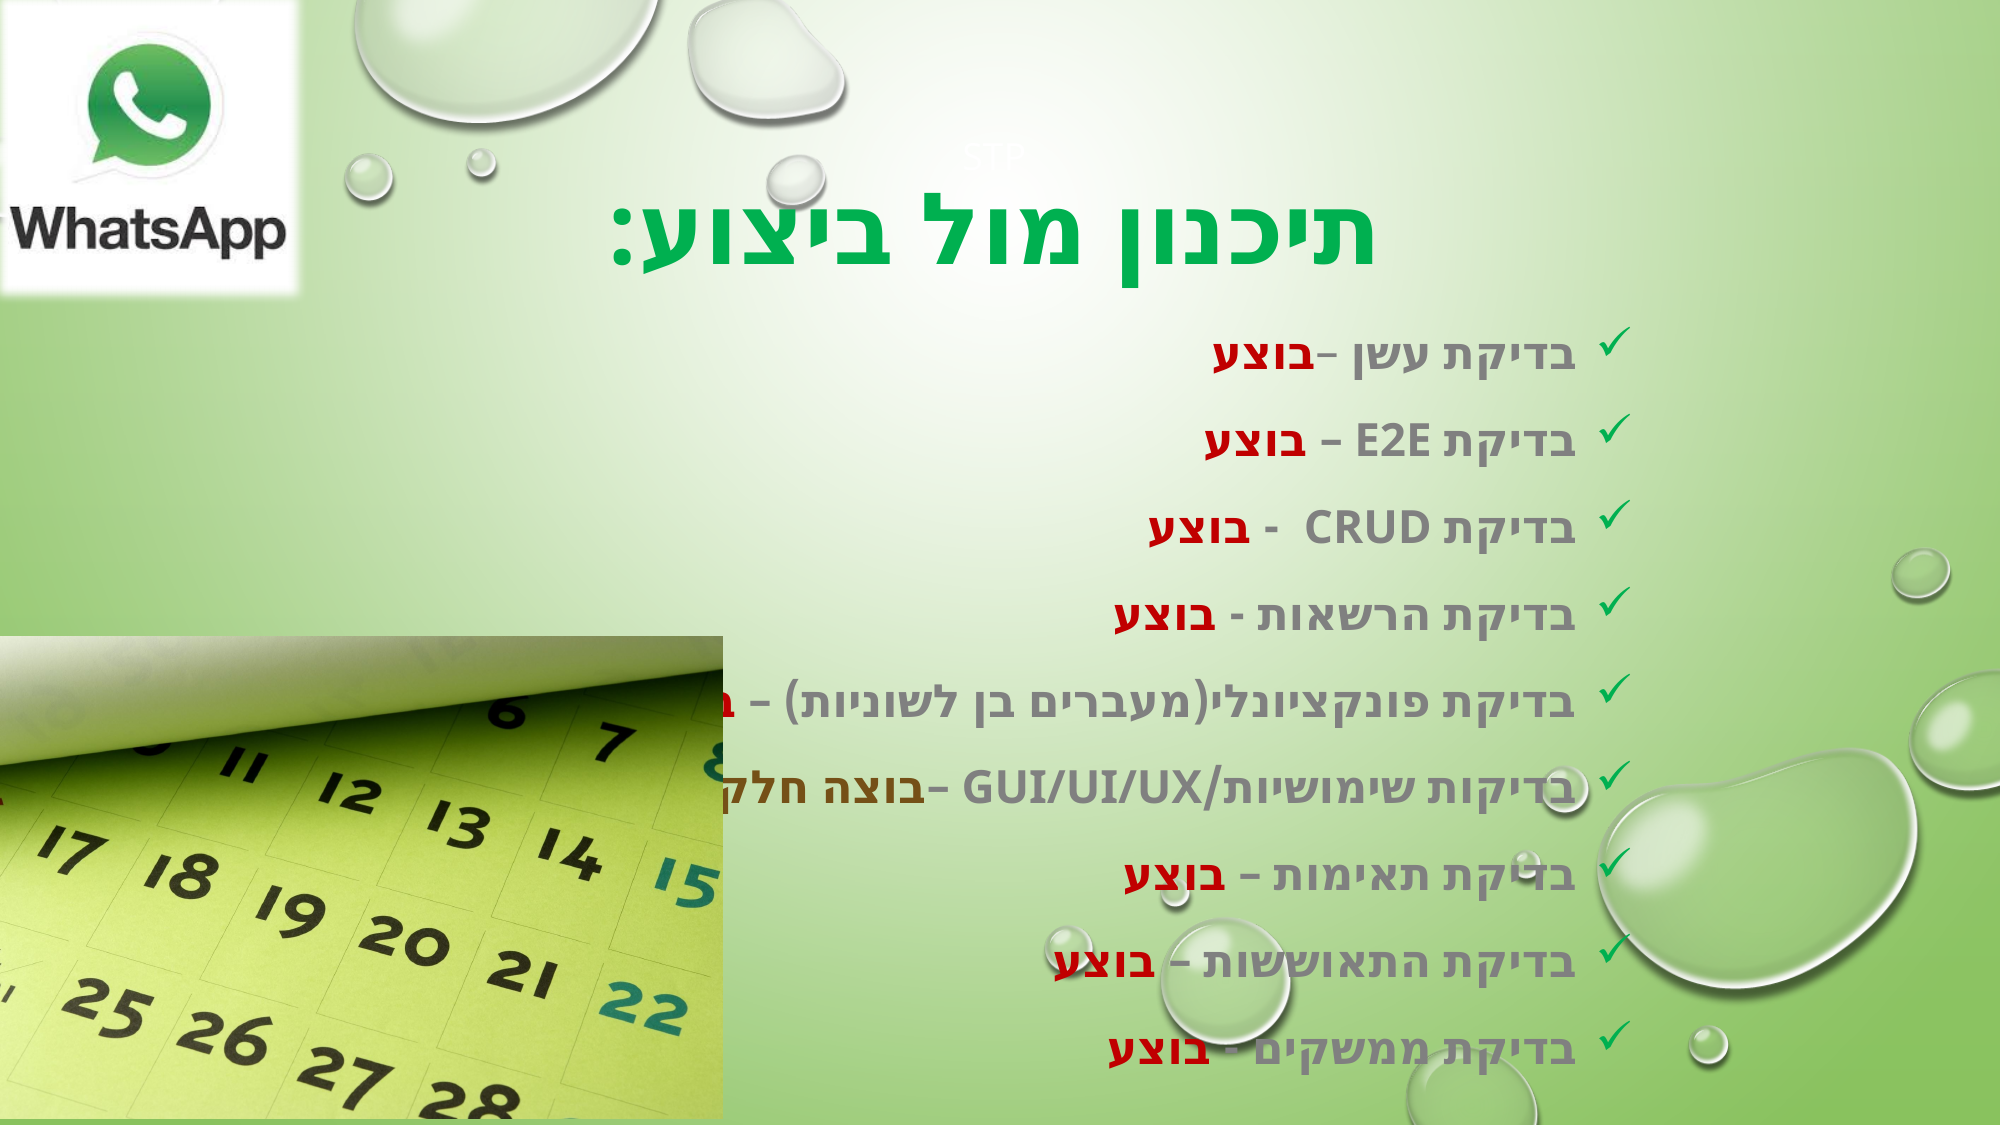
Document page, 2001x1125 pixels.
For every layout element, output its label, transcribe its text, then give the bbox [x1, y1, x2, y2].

title STP תיכנון מול ביצוע: [305, 47, 1702, 295]
subtitle בדיקת עשן –בוצע בדיקת E2E – בוצע בדיקת CRUD - בוצע בדיקת הרשאות - בוצע בדיקת פונקציונלי(מעברים בן לשוניות) – בוצע בדיקות שימושיות/GUI/UI/UX –בוצה חלקית בדיקת תאימות – בוצע בדיקת התאוששות – בוצע בדיקת ממשקים - בוצע [222, 305, 1649, 1102]
picture [0, 0, 2000, 1125]
picture [8, 6, 288, 285]
